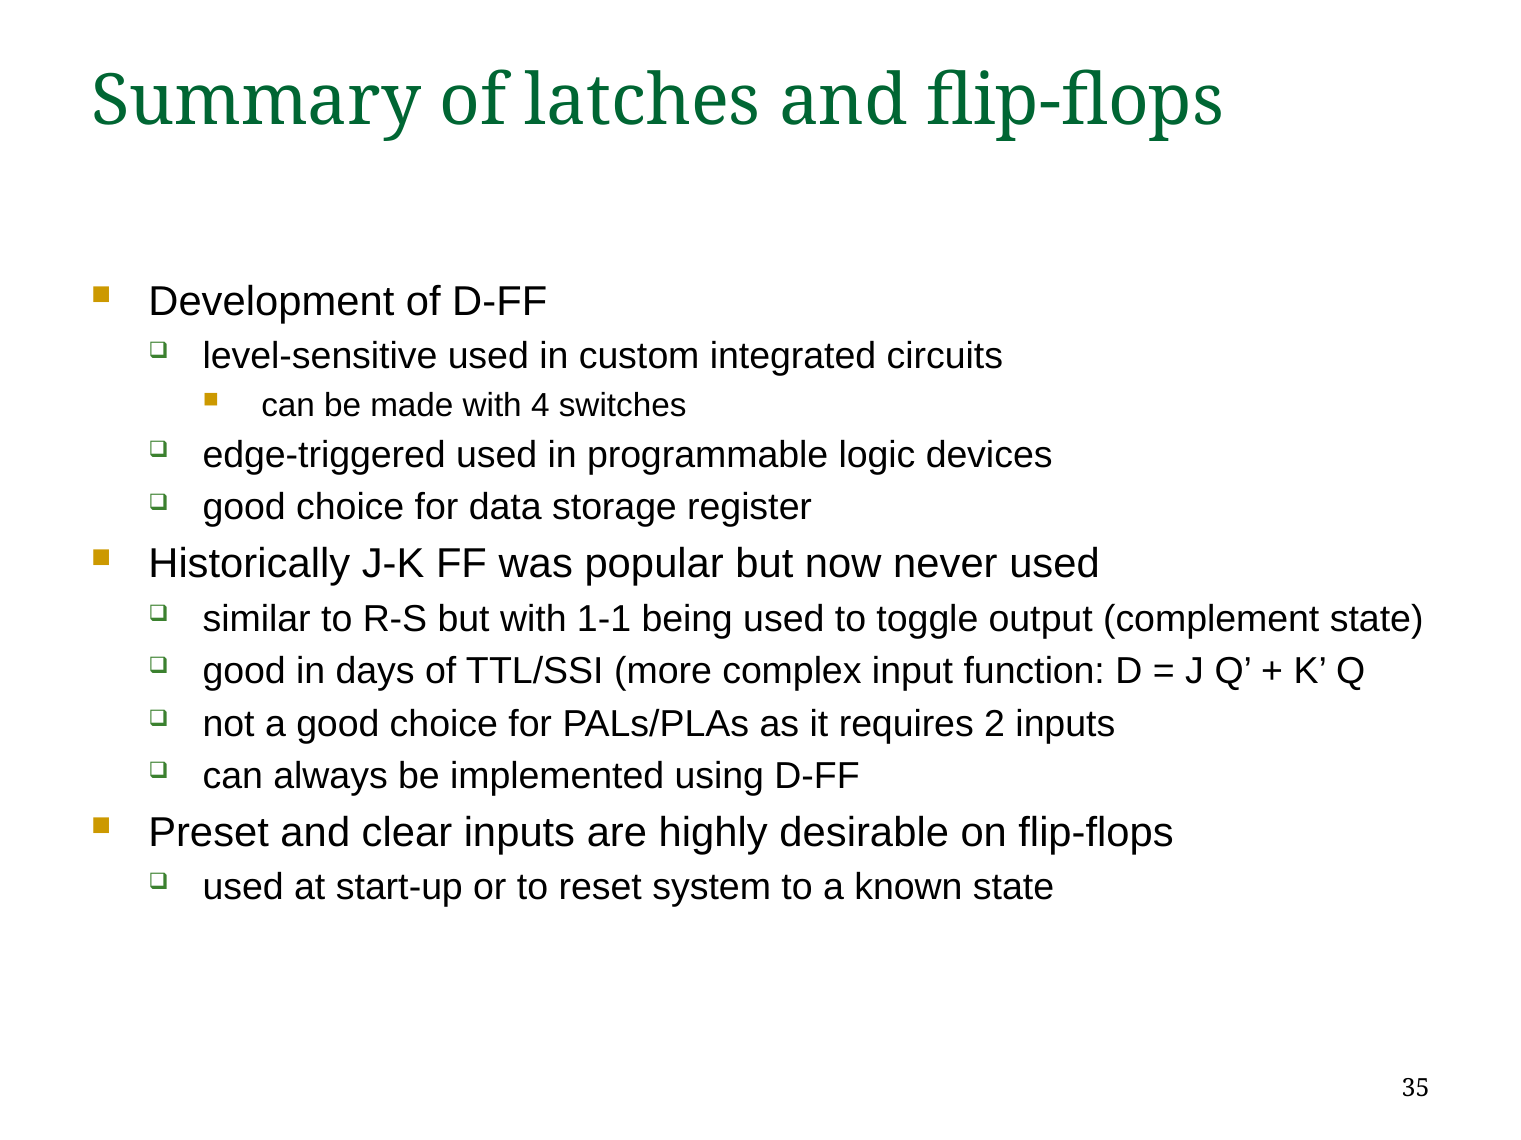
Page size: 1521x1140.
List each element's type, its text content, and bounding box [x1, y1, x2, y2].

slide_number 35 [1089, 1037, 1445, 1114]
title Summary of latches and flip-flops [75, 45, 1446, 236]
list Development of D-FF level-sensitive used in custom integrated circuits can be made with 4 switches edge-triggered used in programmable logic devices good choice for data storage register Historically J-K FF was popular but now never used similar to R-S but with 1-1 being used to toggle output (complement state) good in days of TTL/SSI (more complex input function: D = J Q’ + K’ Q not a good choice for PALs/PLAs as it requires 2 inputs can always be implemented using D-FF Preset and clear inputs are highly desirable on flip-flops used at start-up or to reset system to a known state [75, 265, 1521, 1007]
